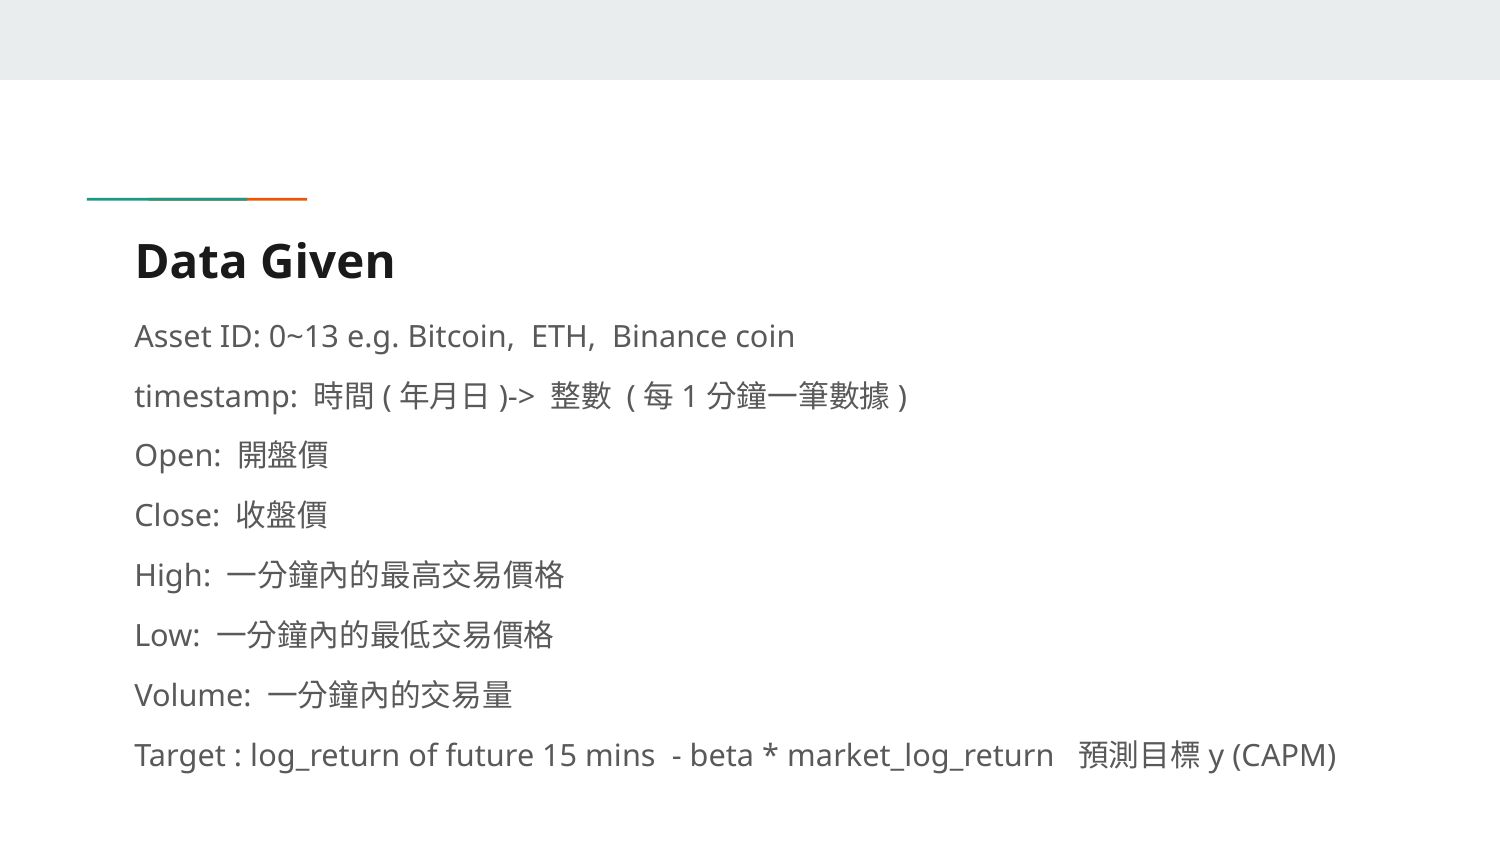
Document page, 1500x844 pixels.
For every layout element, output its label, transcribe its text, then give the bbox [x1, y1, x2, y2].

list Asset ID: 0~13 e.g. Bitcoin, ETH, Binance coin timestamp: 時間(年月日)-> 整數 (每1分鐘一筆數據) Open: 開盤價 Close: 收盤價 High: 一分鐘內的最高交易價格 Low: 一分鐘內的最低交易價格 Volume: 一分鐘內的交易量 Target : log_return of future 15 mins - beta * market_log_return 預測目標y (CAPM) [119, 304, 1381, 817]
title Data Given [119, 216, 1381, 304]
